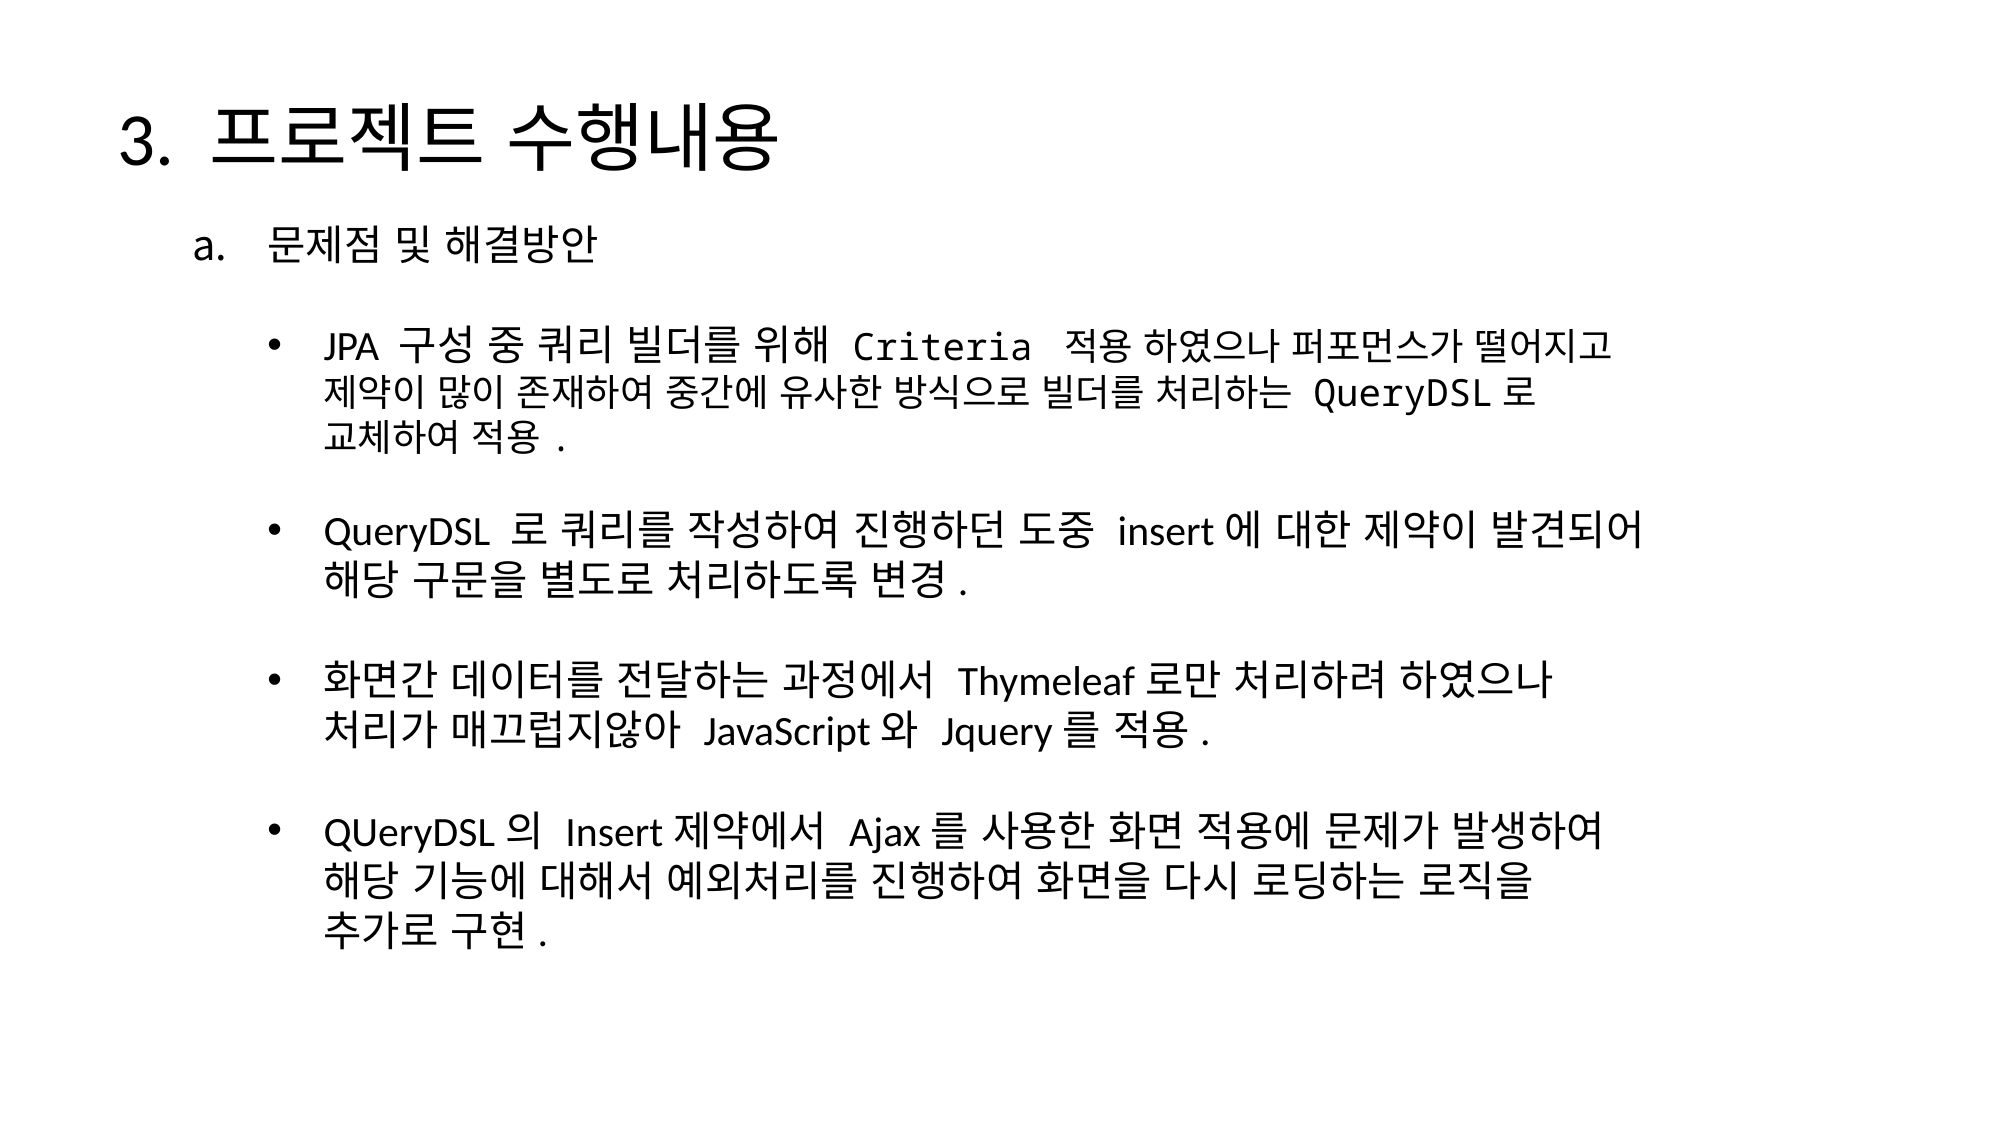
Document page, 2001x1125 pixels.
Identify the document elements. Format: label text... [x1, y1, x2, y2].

text_box 문제점 및 해결방안 JPA 구성 중 쿼리 빌더를 위해 Criteria 적용 하였으나 퍼포먼스가 떨어지고 제약이 많이 존재하여 중간에 유사한 방식으로 빌더를 처리하는 QueryDSL로 교체하여 적용. QueryDSL 로 쿼리를 작성하여 진행하던 도중 insert에 대한 제약이 발견되어 해당 구문을 별도로 처리하도록 변경. 화면간 데이터를 전달하는 과정에서 Thymeleaf로만 처리하려 하였으나 처리가 매끄럽지않아 JavaScript와 Jquery를 적용. QUeryDSL의 Insert제약에서 Ajax를 사용한 화면 적용에 문제가 발생하여 해당 기능에 대해서 예외처리를 진행하여 화면을 다시 로딩하는 로직을 추가로 구현. [102, 211, 1672, 1012]
text_box 3. 프로젝트 수행내용 [102, 60, 1132, 211]
